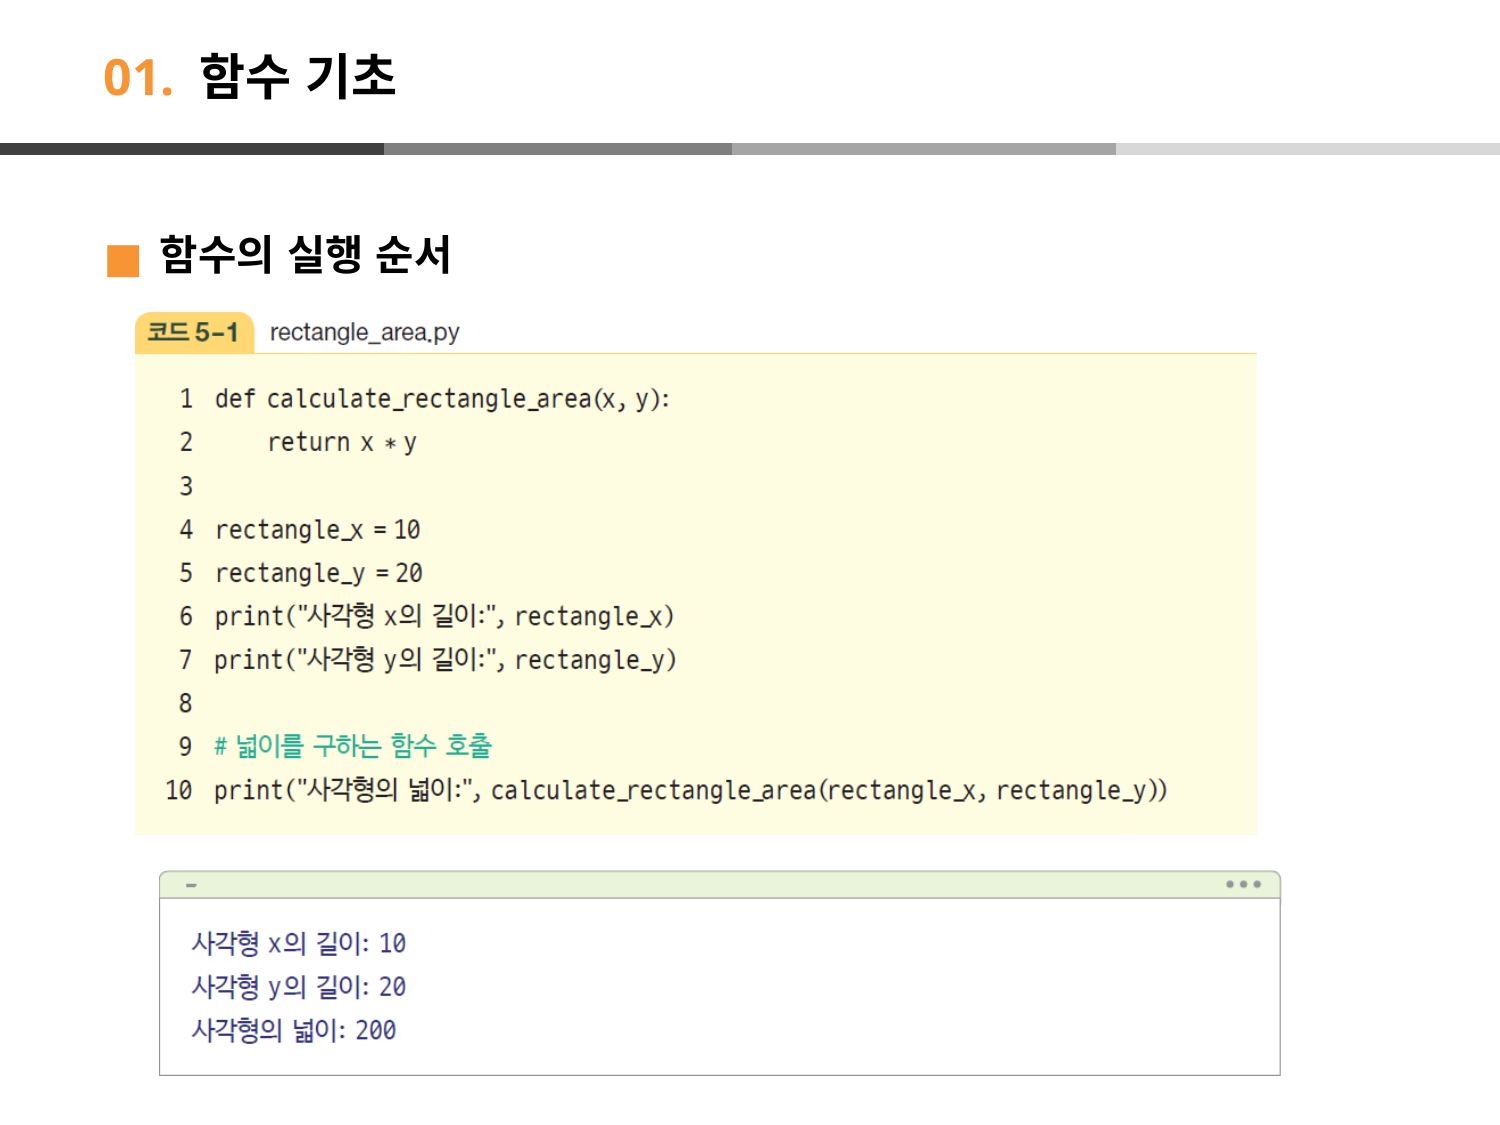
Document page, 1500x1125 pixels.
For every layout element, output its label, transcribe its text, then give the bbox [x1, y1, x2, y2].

title 01. 함수 기초 [88, 30, 1211, 121]
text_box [134, 312, 1258, 836]
list 함수의 실행 순서 [88, 196, 1436, 279]
picture [159, 869, 1282, 1076]
